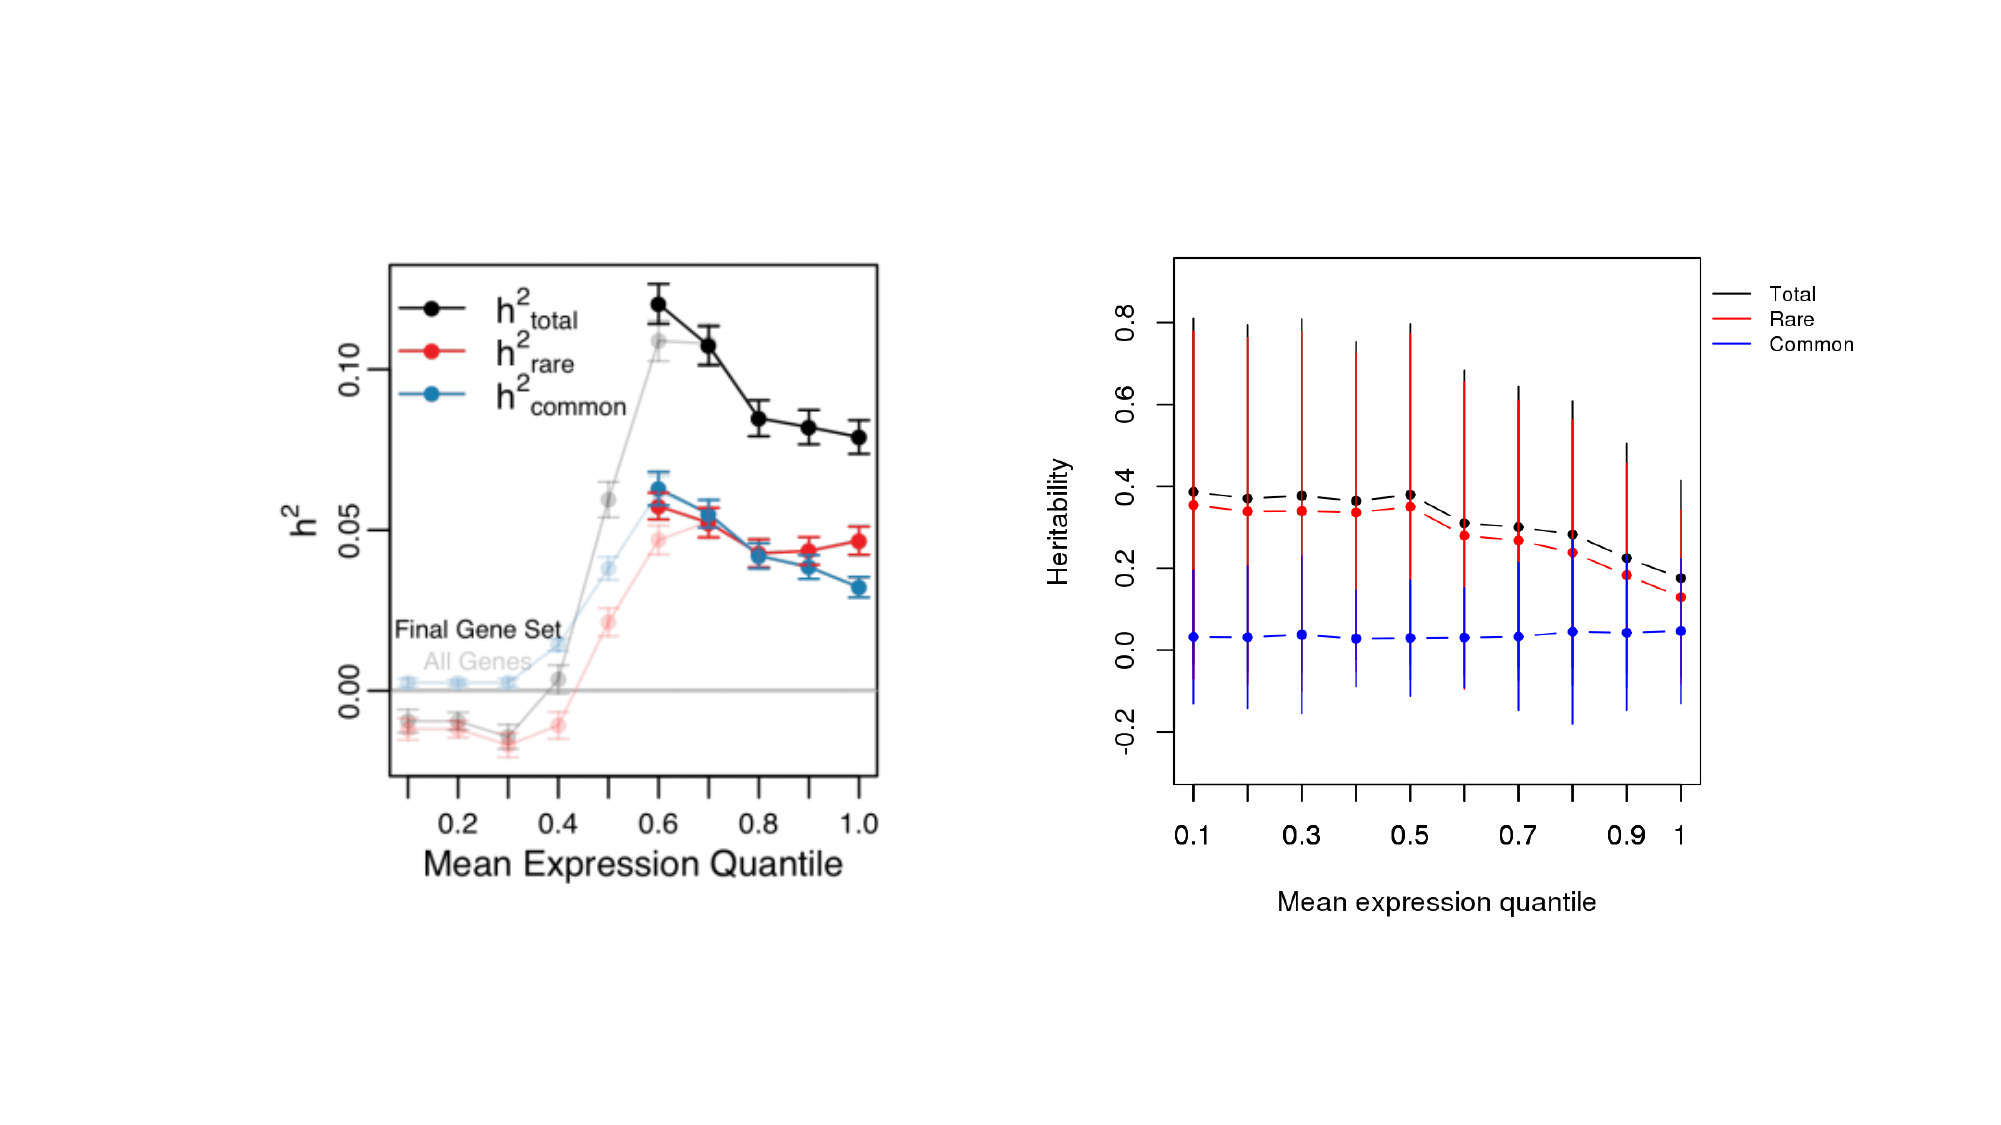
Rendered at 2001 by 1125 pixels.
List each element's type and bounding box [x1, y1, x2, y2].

picture [243, 246, 923, 908]
picture [1039, 121, 1855, 954]
